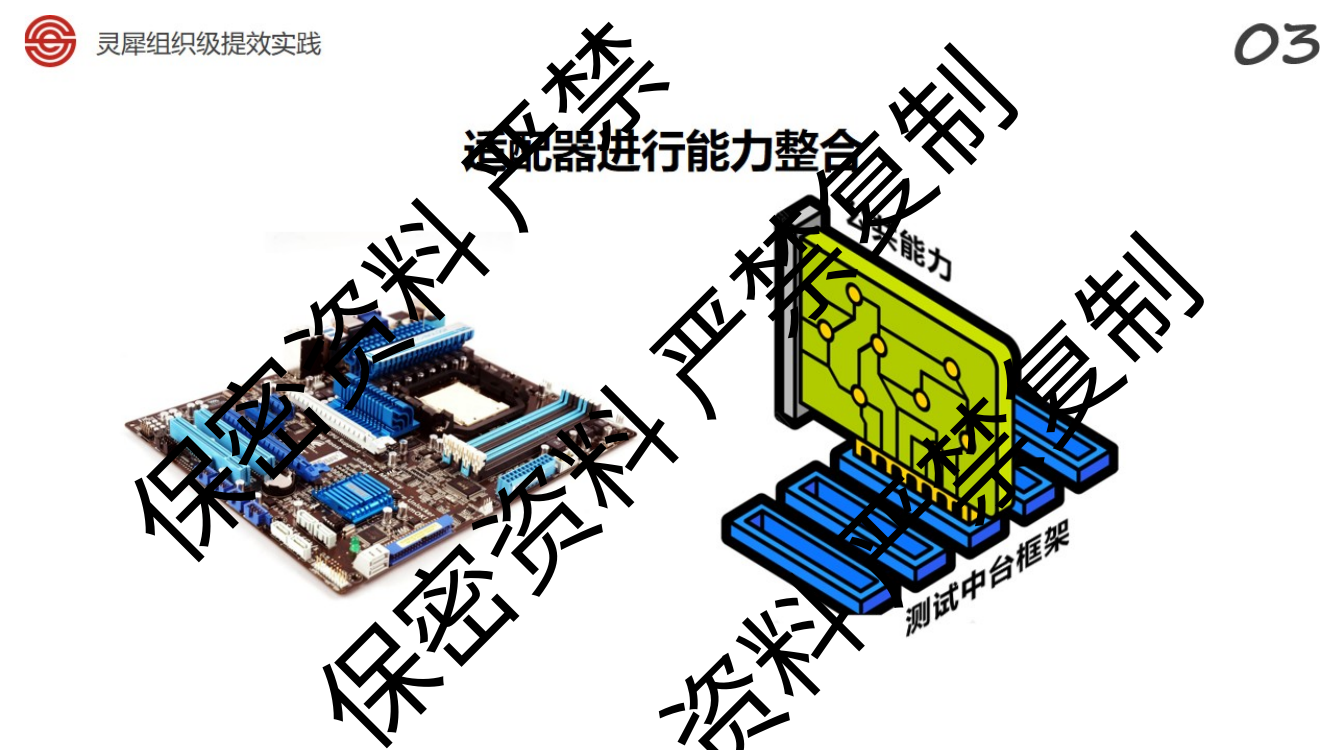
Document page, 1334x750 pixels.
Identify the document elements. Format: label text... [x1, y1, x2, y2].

text_box 保密资料 严禁复制 [304, 13, 1065, 750]
text_box 资料 严禁复制 [650, 199, 1253, 750]
text_box [519, 15, 1320, 639]
text_box [24, 15, 982, 639]
text_box 保密资料 严禁 [116, 0, 719, 586]
